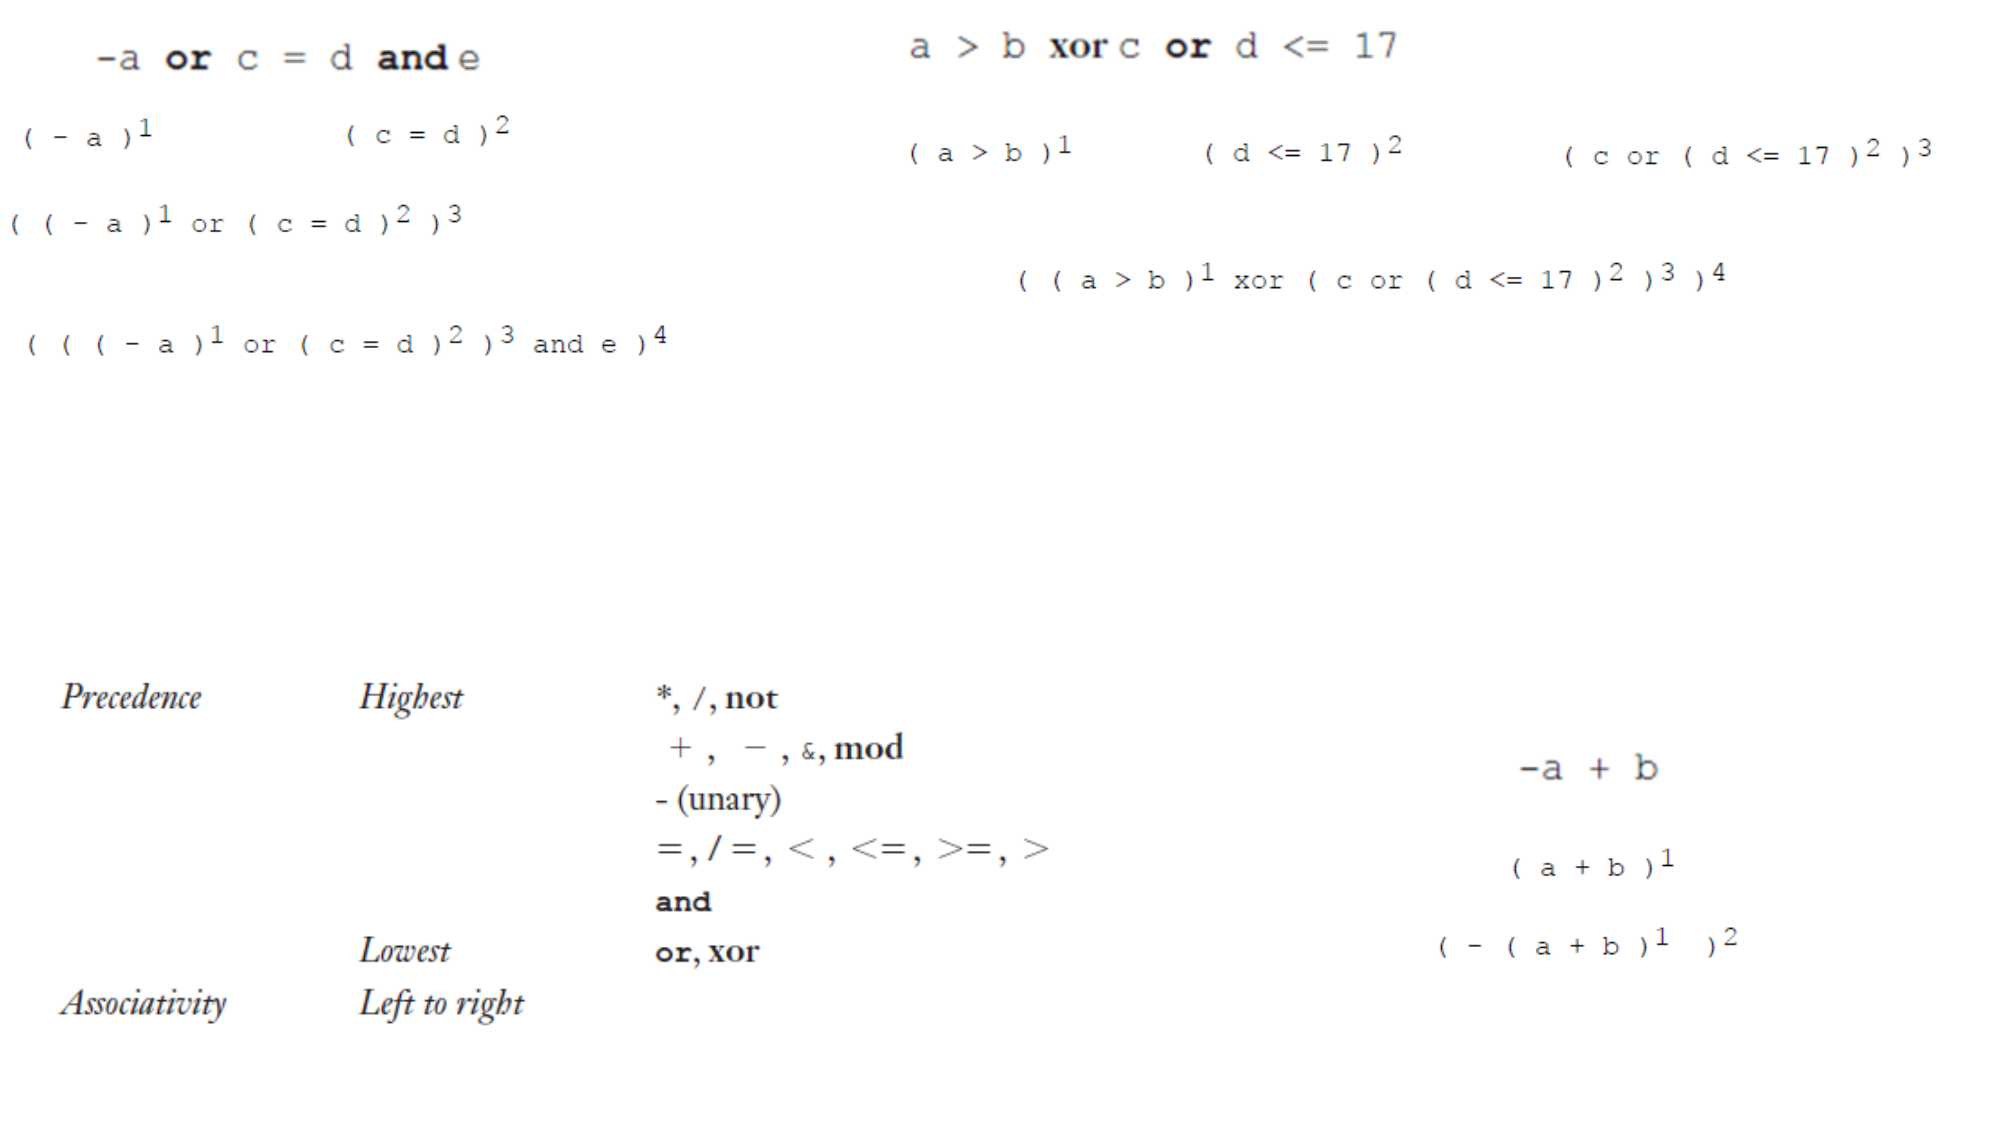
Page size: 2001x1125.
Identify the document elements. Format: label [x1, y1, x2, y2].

picture [1013, 247, 1730, 300]
picture [1508, 745, 1673, 796]
picture [1430, 920, 1753, 969]
picture [901, 6, 1407, 76]
picture [46, 640, 1072, 1031]
picture [17, 111, 158, 159]
picture [1553, 123, 1940, 182]
picture [17, 310, 686, 367]
picture [342, 111, 518, 153]
picture [1198, 131, 1407, 171]
picture [0, 194, 472, 248]
picture [1504, 835, 1677, 895]
picture [901, 131, 1072, 174]
picture [87, 33, 488, 76]
